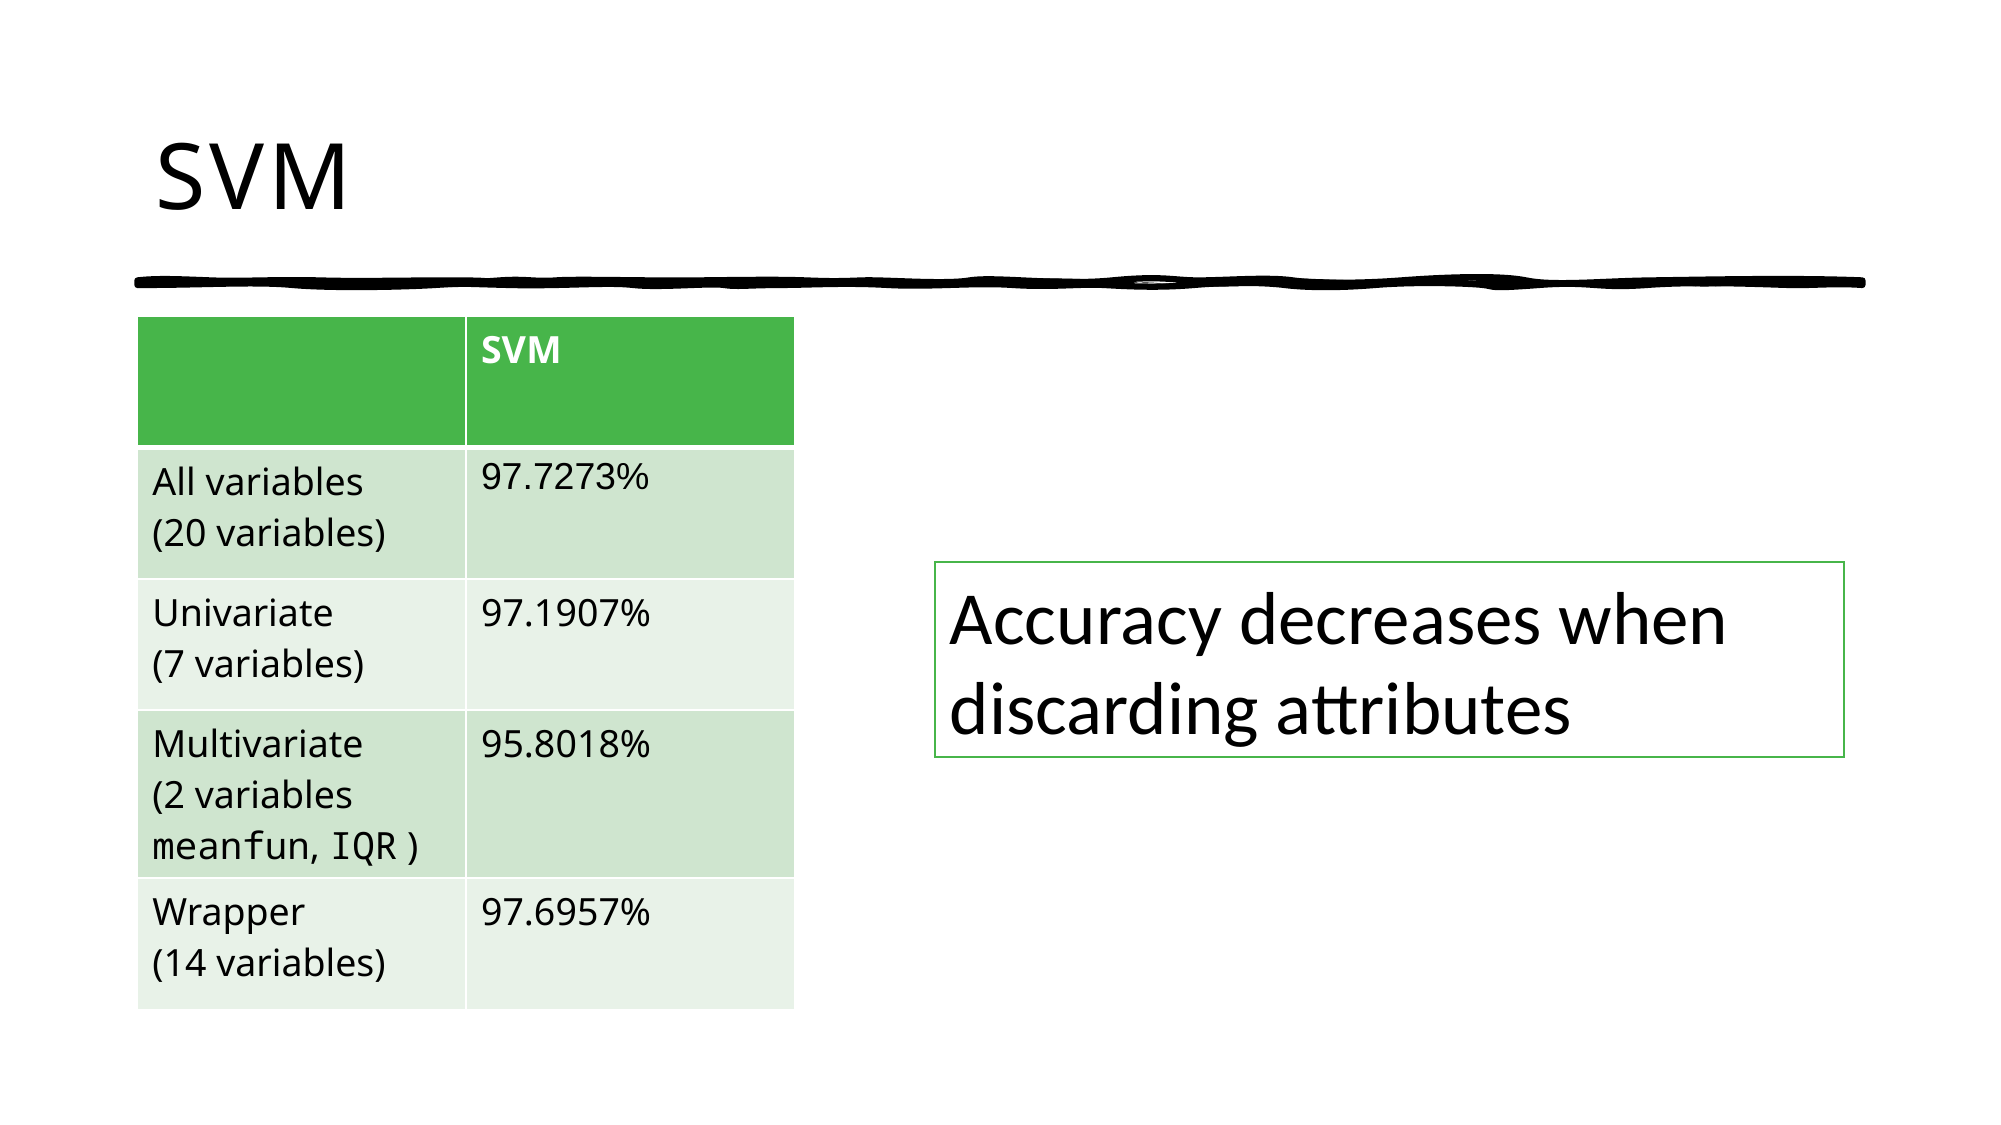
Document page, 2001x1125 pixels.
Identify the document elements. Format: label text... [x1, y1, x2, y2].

table_cell Wrapper (14 variables) [138, 879, 465, 1009]
table_header SVM [467, 317, 794, 445]
table_cell 95.8018% [467, 711, 794, 877]
table_cell 97.7273% [467, 450, 794, 578]
table_cell 97.1907% [467, 580, 794, 709]
table_cell 97.6957% [467, 879, 794, 1009]
table_header [138, 317, 465, 445]
table_cell Multivariate (2 variables meanfun, IQR ) [138, 711, 465, 877]
text_box Accuracy decreases when discarding attributes [934, 561, 1845, 758]
title SVM [137, 59, 1863, 278]
table_cell All variables (20 variables) [138, 450, 465, 578]
table_cell Univariate (7 variables) [138, 580, 465, 709]
